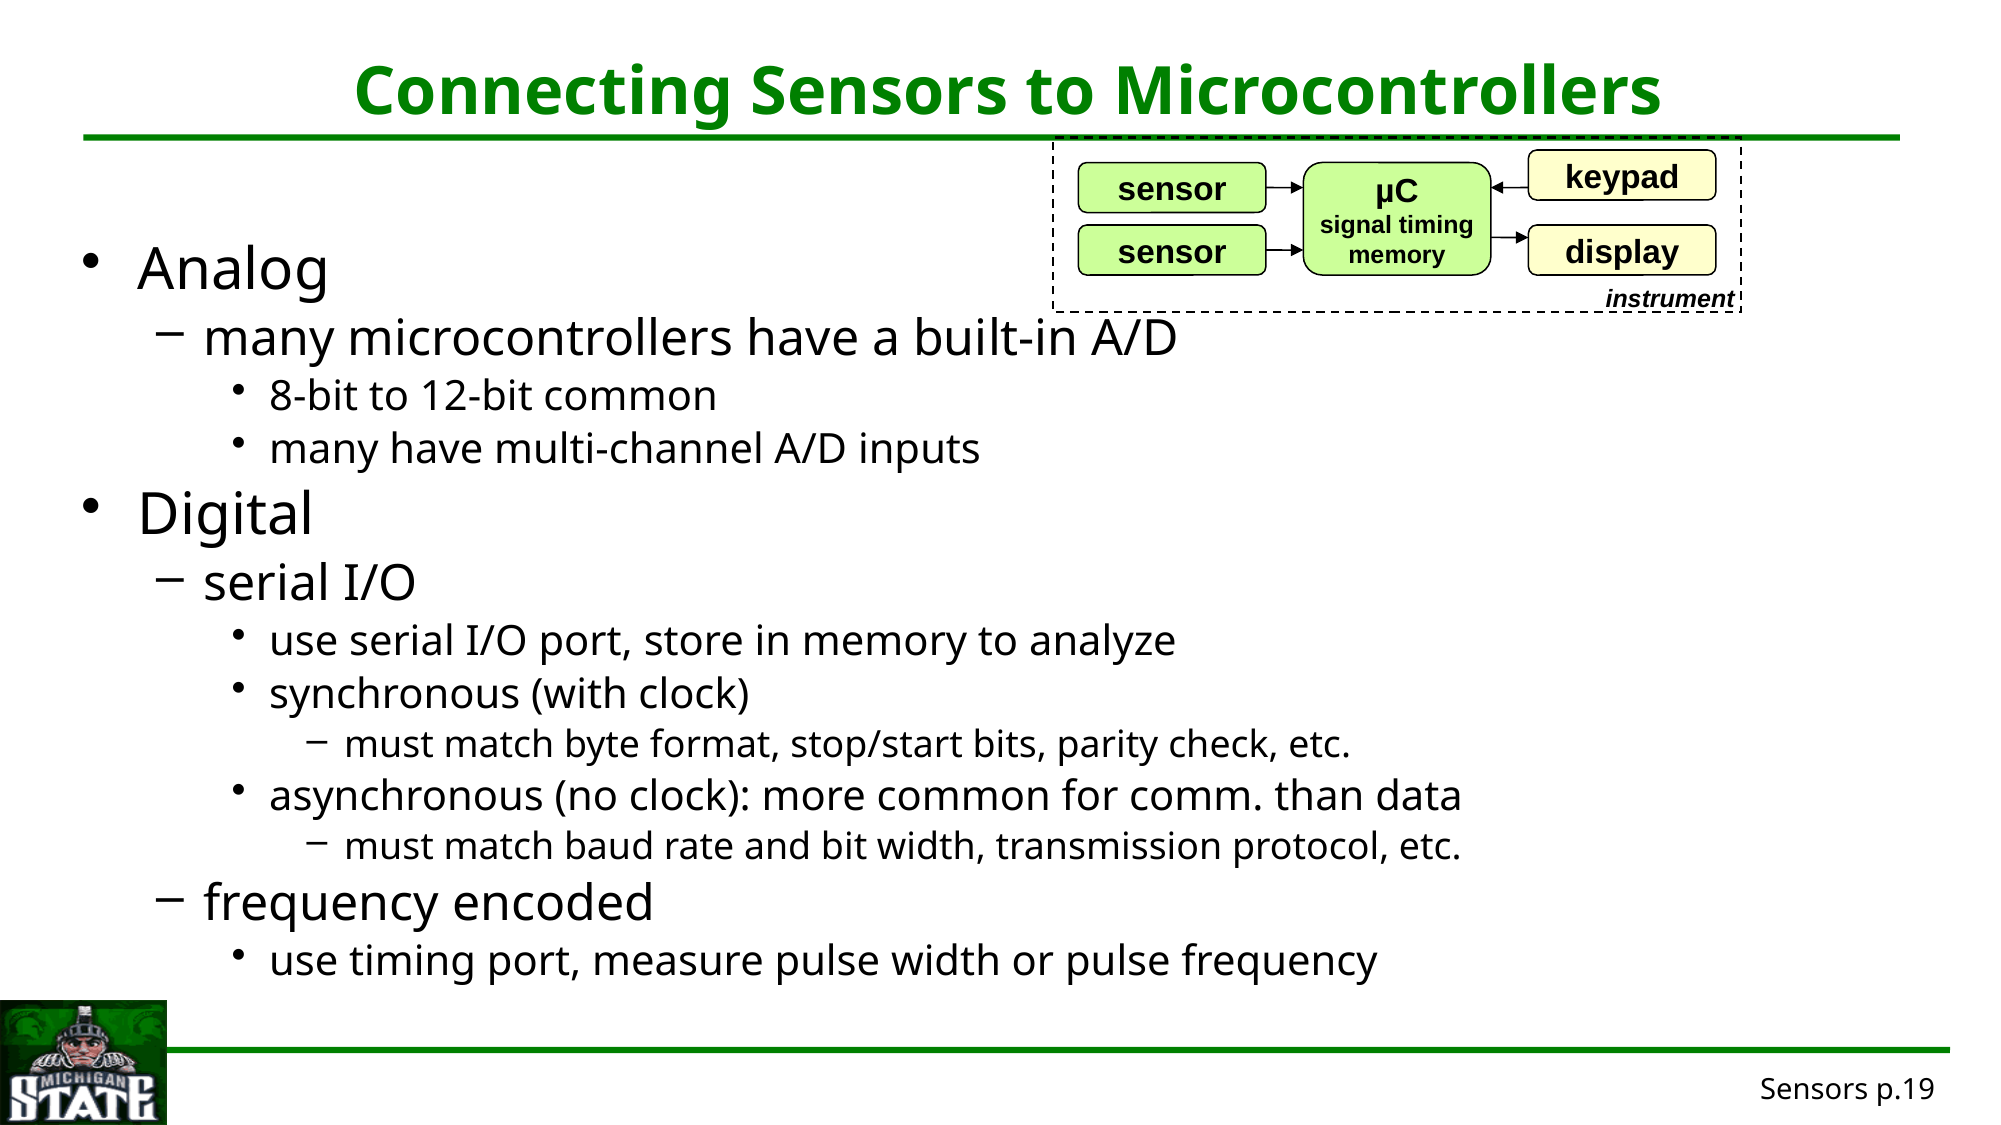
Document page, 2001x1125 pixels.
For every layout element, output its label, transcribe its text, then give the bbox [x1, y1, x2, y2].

text_box [1490, 231, 1528, 244]
text_box display [1528, 224, 1716, 276]
title Connecting Sensors to Microcontrollers [66, 37, 1950, 138]
text_box instrument [1590, 275, 1750, 320]
picture [0, 1000, 167, 1125]
text_box [1265, 181, 1304, 194]
list Analog many microcontrollers have a built-in A/D 8-bit to 12-bit common many have multi-channel A/D inputs Digital serial I/O use serial I/O port, store in memory to analyze synchronous (with clock) must match byte format, stop/start bits, parity check, etc. asynchronous (no clock): more common for comm. than data must match baud rate and bit width, transmission protocol, etc. frequency encoded use timing port, measure pulse width or pulse frequency [66, 149, 1950, 1038]
text_box [1053, 137, 1741, 313]
text_box [1490, 181, 1529, 194]
text_box [1265, 243, 1304, 257]
